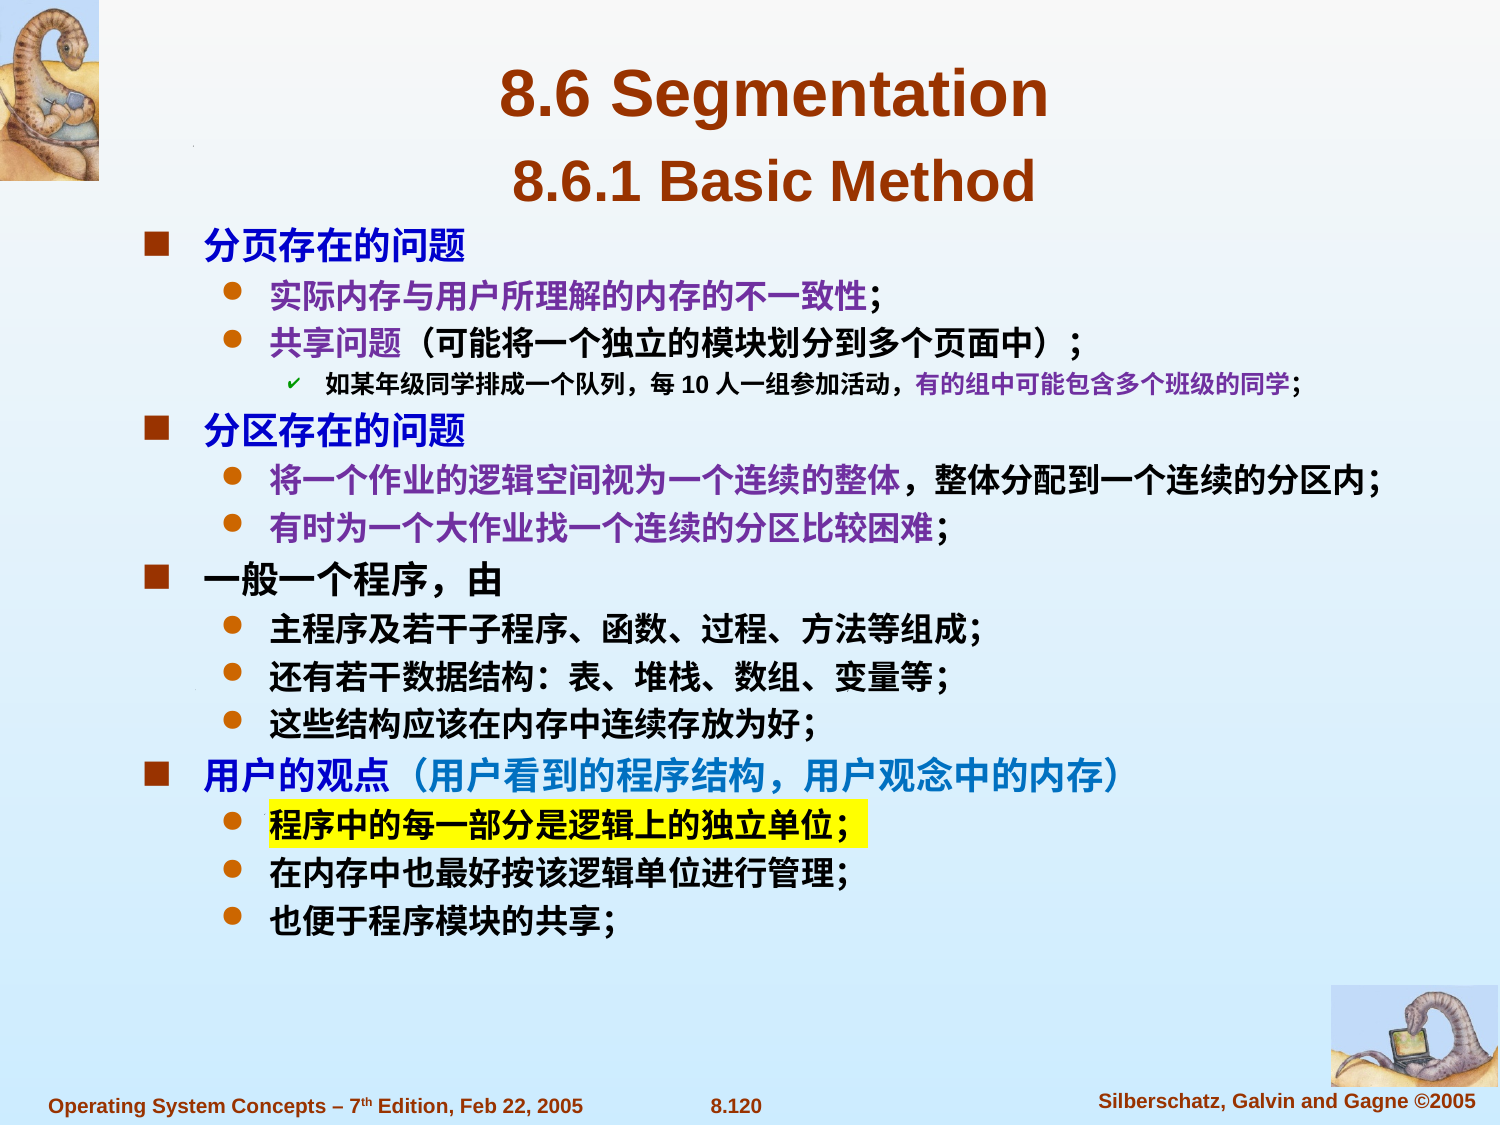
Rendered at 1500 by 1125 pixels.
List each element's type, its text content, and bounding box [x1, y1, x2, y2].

picture [1331, 985, 1498, 1087]
text_box 8.6.1 Basic Method [132, 120, 1418, 220]
title 8.6 Segmentation [112, 37, 1438, 138]
picture [0, 0, 99, 181]
list 分页存在的问题 实际内存与用户所理解的内存的不一致性； 共享问题（可能将一个独立的模块划分到多个页面中）； 如某年级同学排成一个队列，每10人一组参加活动，有的组中可能包含多个班级的同学； 分区存在的问题 将一个作业的逻辑空间视为一个连续的整体，整体分配到一个连续的分区内； 有时为一个大作业找一个连续的分区比较困难； 一般一个程序，由 主程序及若干子程序、函数、过程、方法等组成； 还有若干数据结构：表、堆栈、数组、变量等； 这些结构应该在内存中连续存放为好； 用户的观点（用户看到的程序结构，用户观念中的内存） 程序中的每一部分是逻辑上的独立单位； 在内存中也最好按该逻辑单位进行管理； 也便于程序模块的共享； [132, 220, 1393, 1055]
